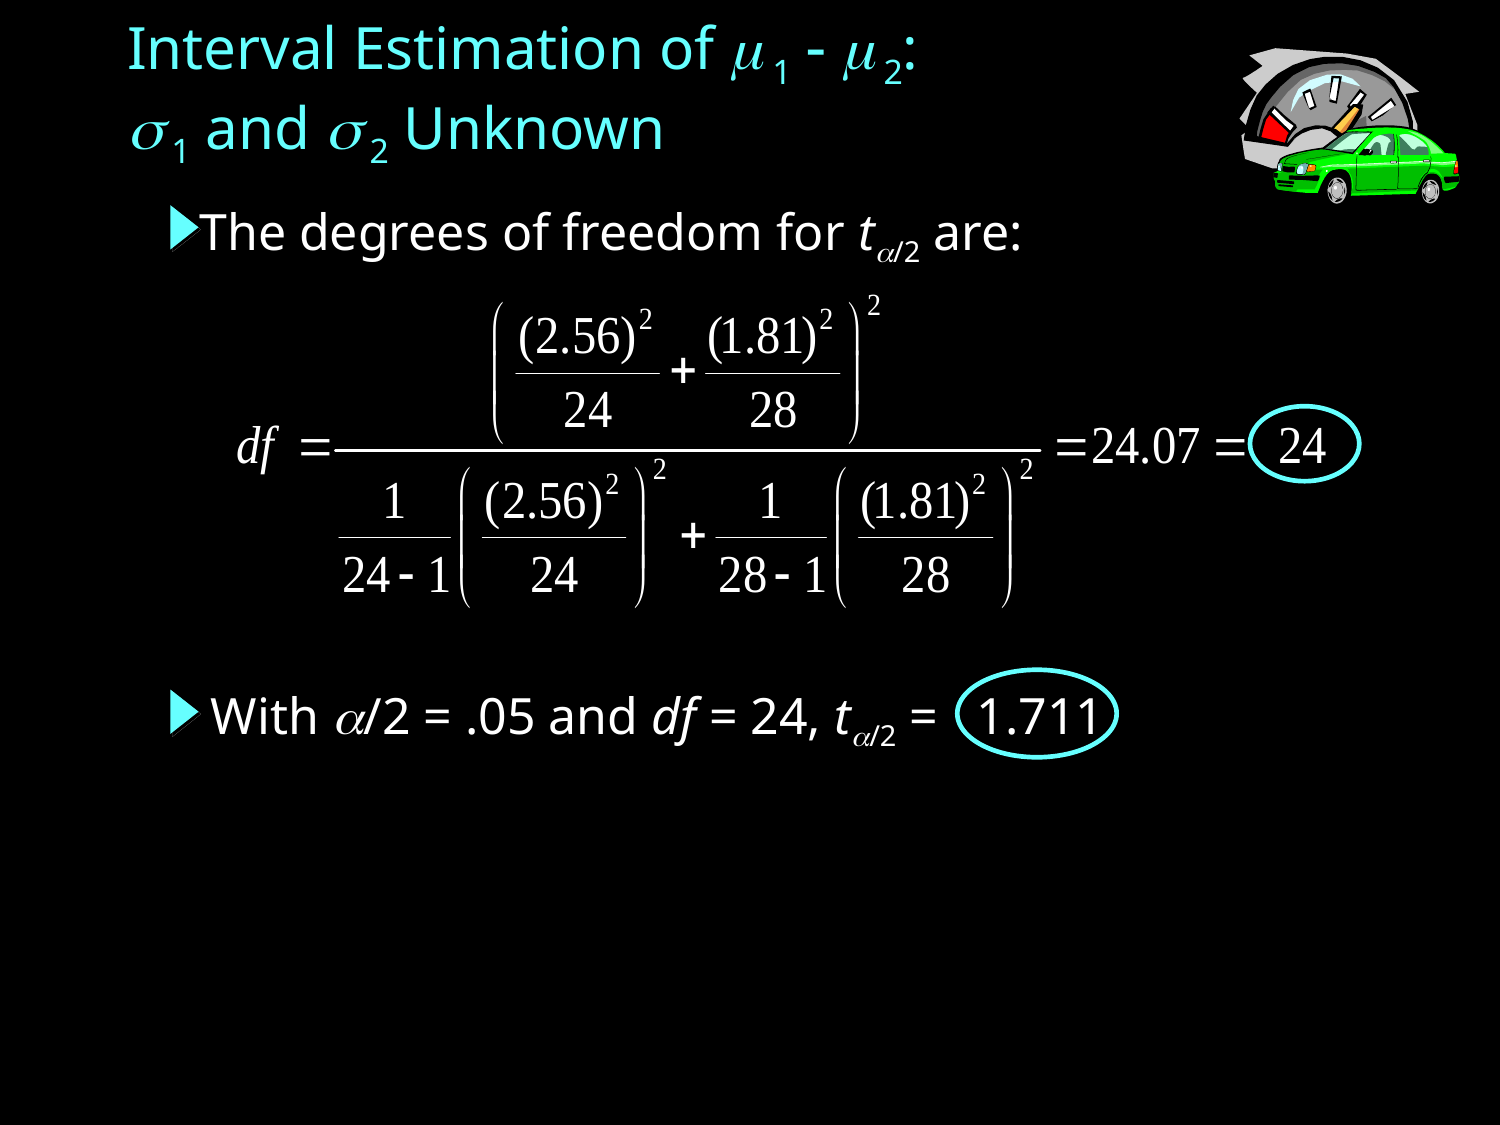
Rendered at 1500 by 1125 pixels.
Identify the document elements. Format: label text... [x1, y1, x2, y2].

text_box [171, 207, 197, 248]
text_box [171, 691, 197, 732]
text_box With a/2 = .05 and df = 24, ta/2 = 1.711 [196, 676, 1120, 760]
text_box The degrees of freedom for ta/2 are: [184, 192, 1038, 276]
text_box Interval Estimation of m 1 - m 2: s 1 and s 2 Unknown [112, 10, 1388, 172]
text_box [1239, 47, 1462, 210]
text_box [1338, 413, 1360, 474]
text_box [957, 669, 1117, 758]
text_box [228, 280, 1334, 620]
